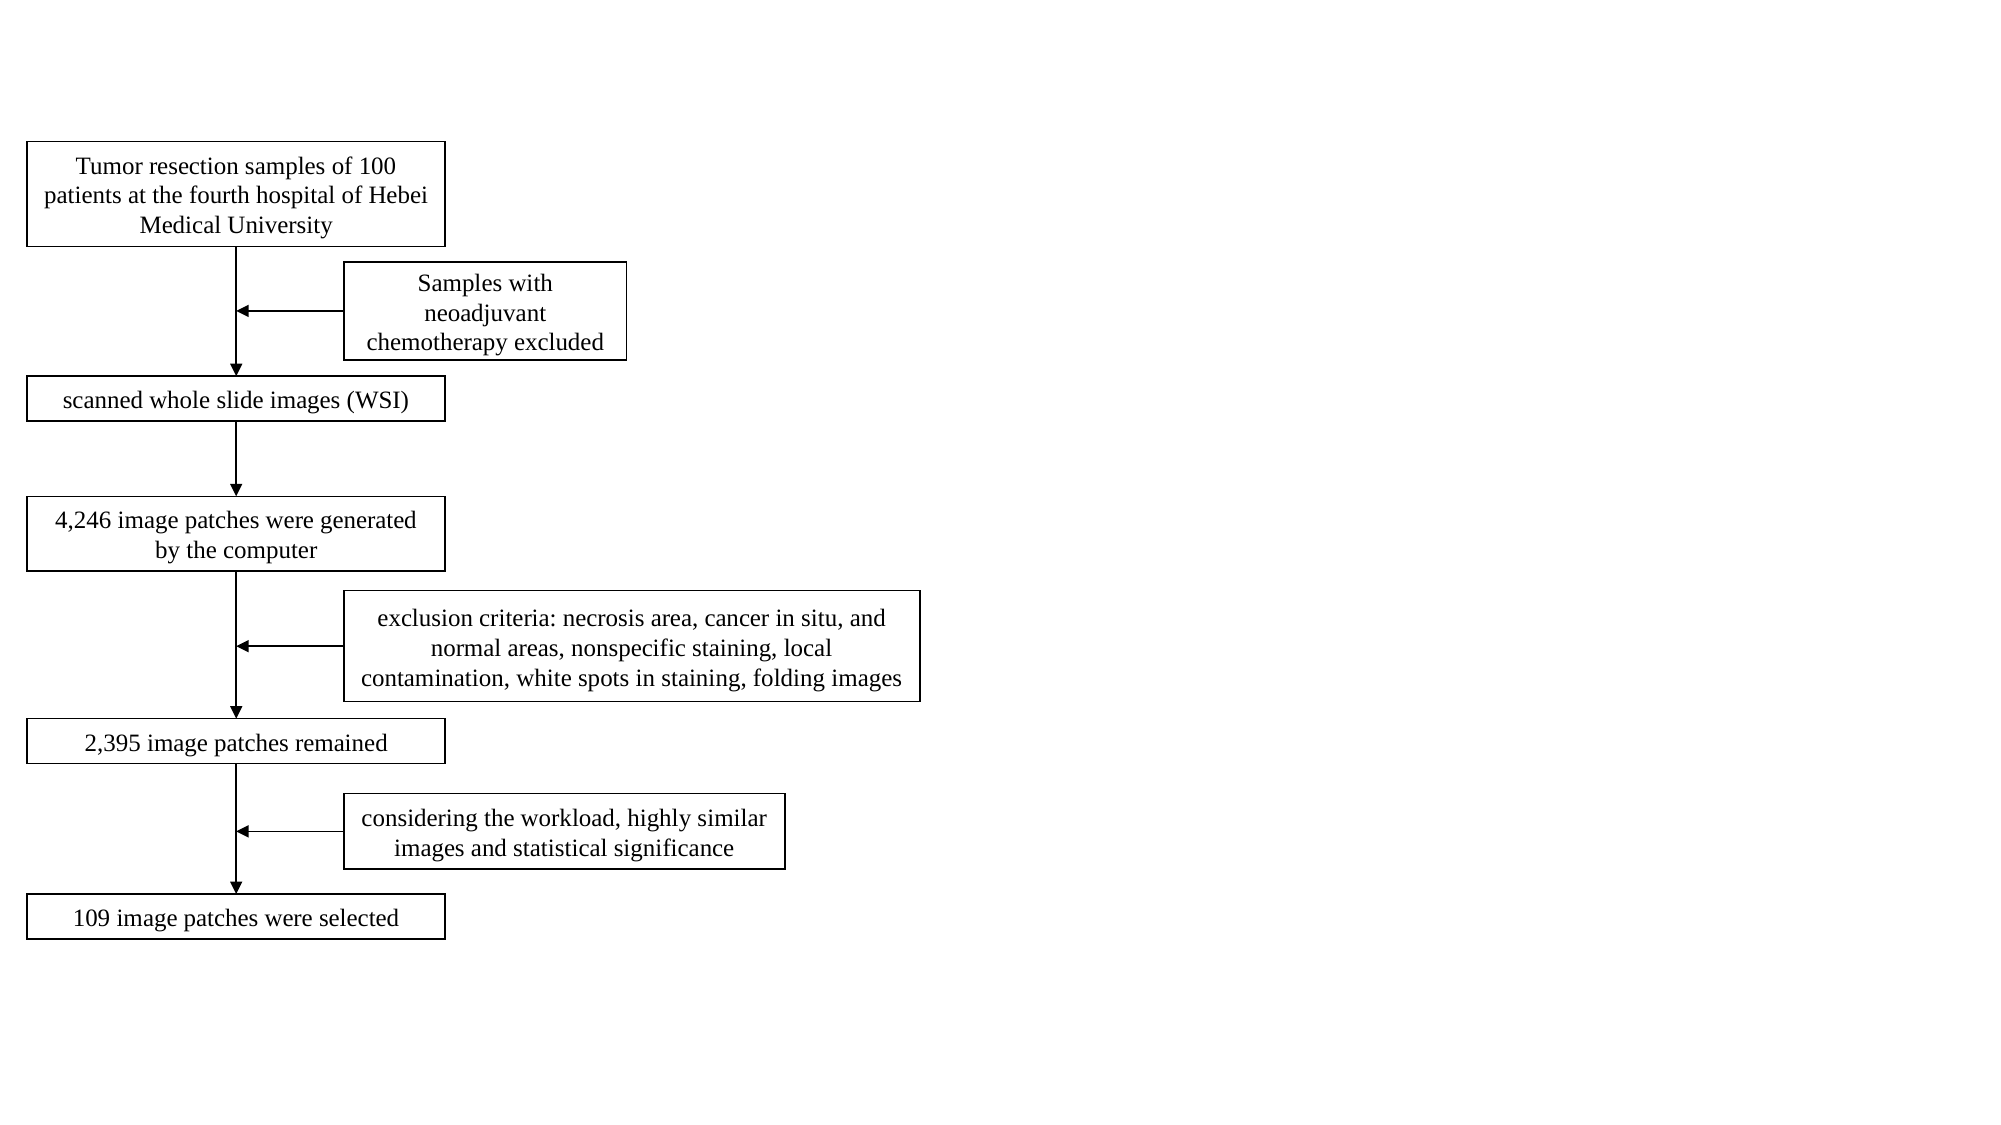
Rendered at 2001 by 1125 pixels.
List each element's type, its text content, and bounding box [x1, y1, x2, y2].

text_box Tumor resection samples of 100 patients at the fourth hospital of Hebei Medical University [27, 141, 446, 247]
text_box 4,246 image patches were generated by the computer [27, 496, 446, 572]
text_box Samples with neoadjuvant chemotherapy excluded [343, 261, 627, 360]
text_box 2,395 image patches remained [27, 718, 446, 764]
text_box considering the workload, highly similar images and statistical significance [343, 793, 785, 870]
text_box exclusion criteria: necrosis area, cancer in situ, and normal areas, nonspecific staining, local contamination, white spots in staining, folding images [343, 590, 920, 702]
text_box scanned whole slide images (WSI) [27, 376, 446, 421]
text_box 109 image patches were selected [27, 893, 446, 939]
